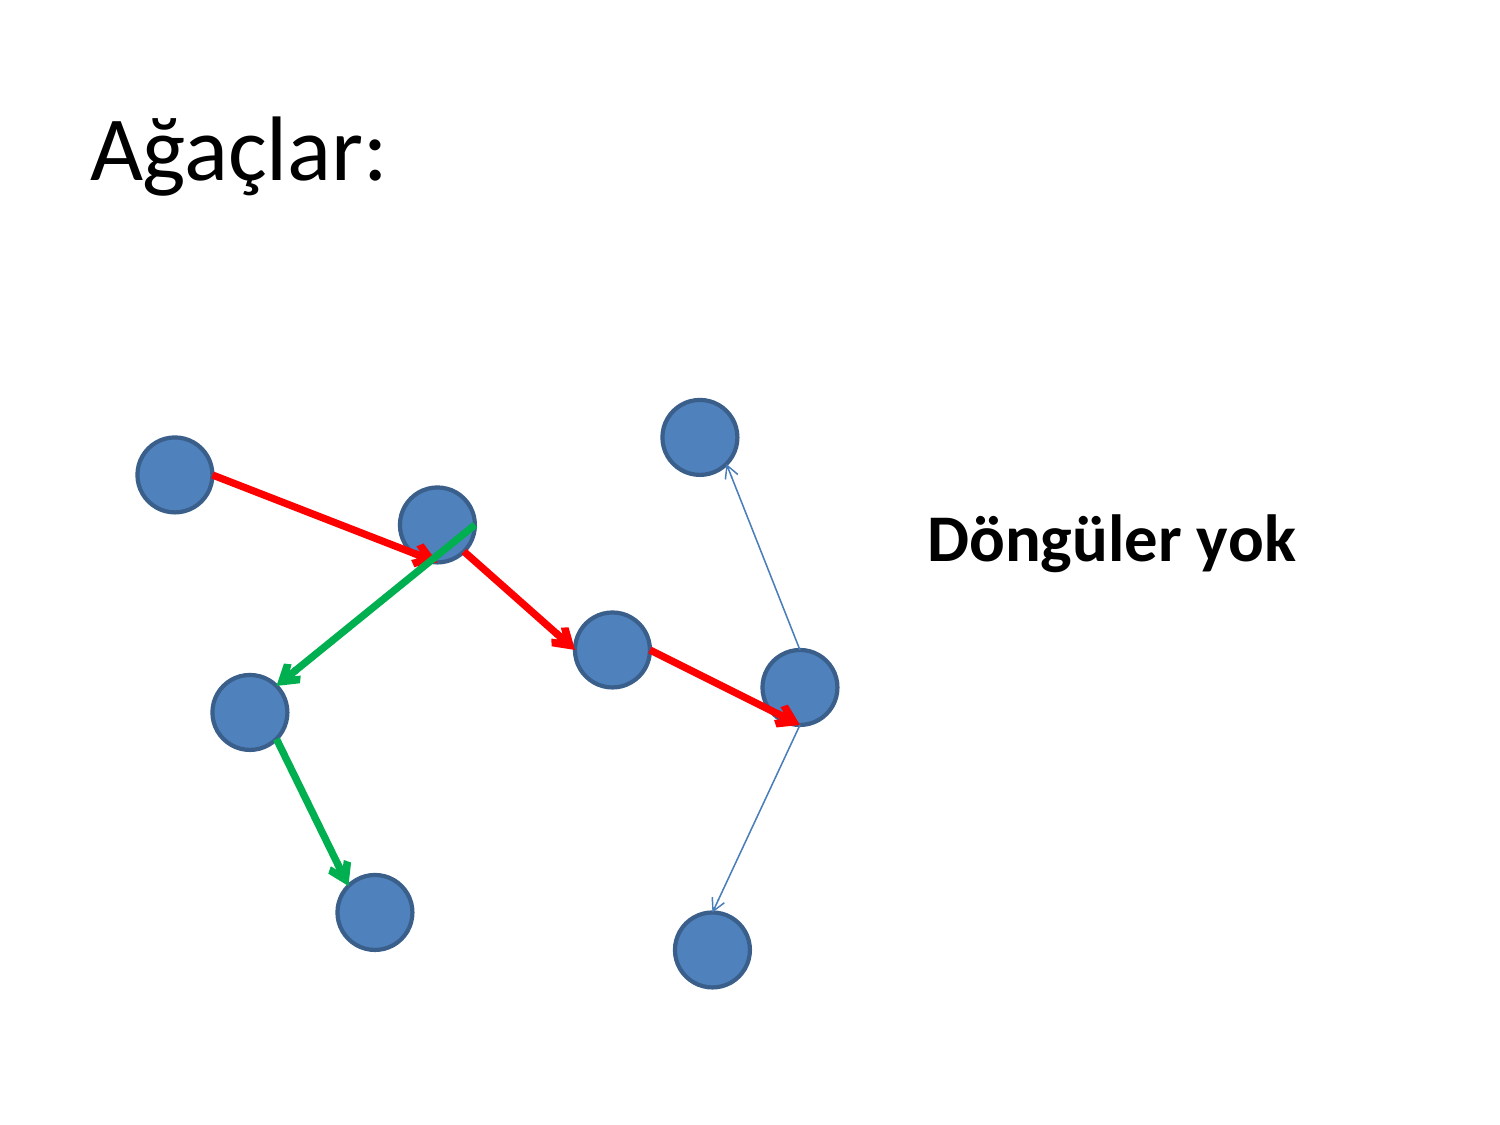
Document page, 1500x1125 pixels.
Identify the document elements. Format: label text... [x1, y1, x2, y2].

text_box [761, 648, 840, 727]
text_box [335, 872, 415, 953]
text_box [726, 463, 801, 651]
title Ağaçlar: [75, 50, 1425, 238]
text_box [672, 910, 753, 990]
text_box [135, 435, 215, 515]
text_box [210, 672, 290, 753]
text_box [398, 485, 478, 554]
text_box Döngüler yok [912, 487, 1363, 583]
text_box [212, 474, 401, 526]
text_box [276, 738, 349, 887]
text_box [463, 551, 587, 624]
text_box [660, 397, 740, 478]
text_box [712, 724, 801, 913]
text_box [276, 551, 412, 687]
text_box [649, 649, 763, 688]
text_box [572, 610, 652, 690]
text_box [433, 529, 477, 565]
